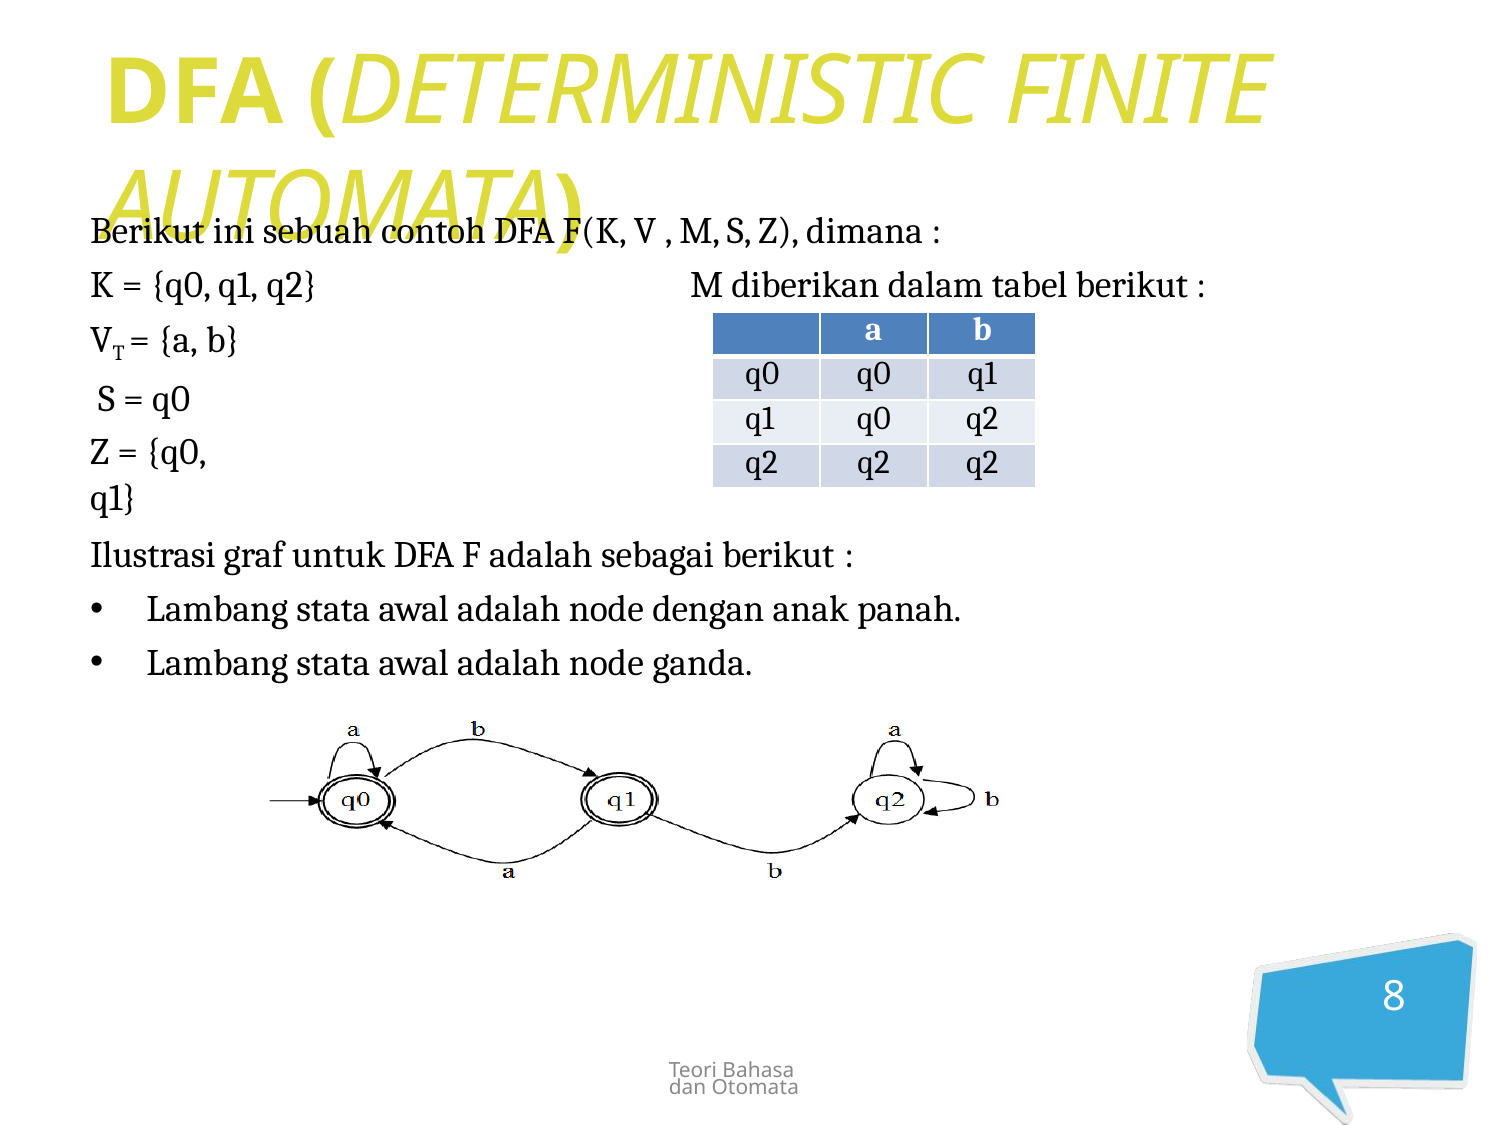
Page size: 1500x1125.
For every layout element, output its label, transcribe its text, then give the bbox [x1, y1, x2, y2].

table_header a [821, 313, 927, 354]
text_box Berikut ini sebuah contoh DFA F(K, V , M, S, Z), dimana : [87, 206, 977, 252]
table_cell q2 [821, 445, 927, 487]
table_cell q2 [713, 445, 819, 487]
text_box [249, 699, 1025, 888]
picture [1246, 933, 1481, 1125]
table_cell q2 [929, 401, 1035, 443]
title DFA (DETERMINISTIC FINITE AUTOMATA) [101, 26, 1399, 260]
table_cell q2 [929, 445, 1035, 487]
table_header b [929, 313, 1035, 354]
table_header [713, 313, 819, 354]
slide_number Teori Bahasa dan Otomata [666, 1064, 833, 1125]
table_cell q0 [713, 359, 819, 399]
text_box K = {q0, q1, q2} VT = {a, b} S = q0 Z = {q0, q1} [87, 260, 339, 518]
text_box Ilustrasi graf untuk DFA F adalah sebagai berikut : Lambang stata awal adalah node dengan anak panah. Lambang stata awal adalah node ganda. [87, 530, 995, 684]
slide_number 8 [1377, 994, 1414, 1125]
table_cell q0 [821, 401, 927, 443]
table_cell q0 [821, 359, 927, 399]
table_cell q1 [929, 359, 1035, 399]
table_cell q1 [713, 401, 819, 443]
text_box M diberikan dalam tabel berikut : [687, 260, 1225, 306]
